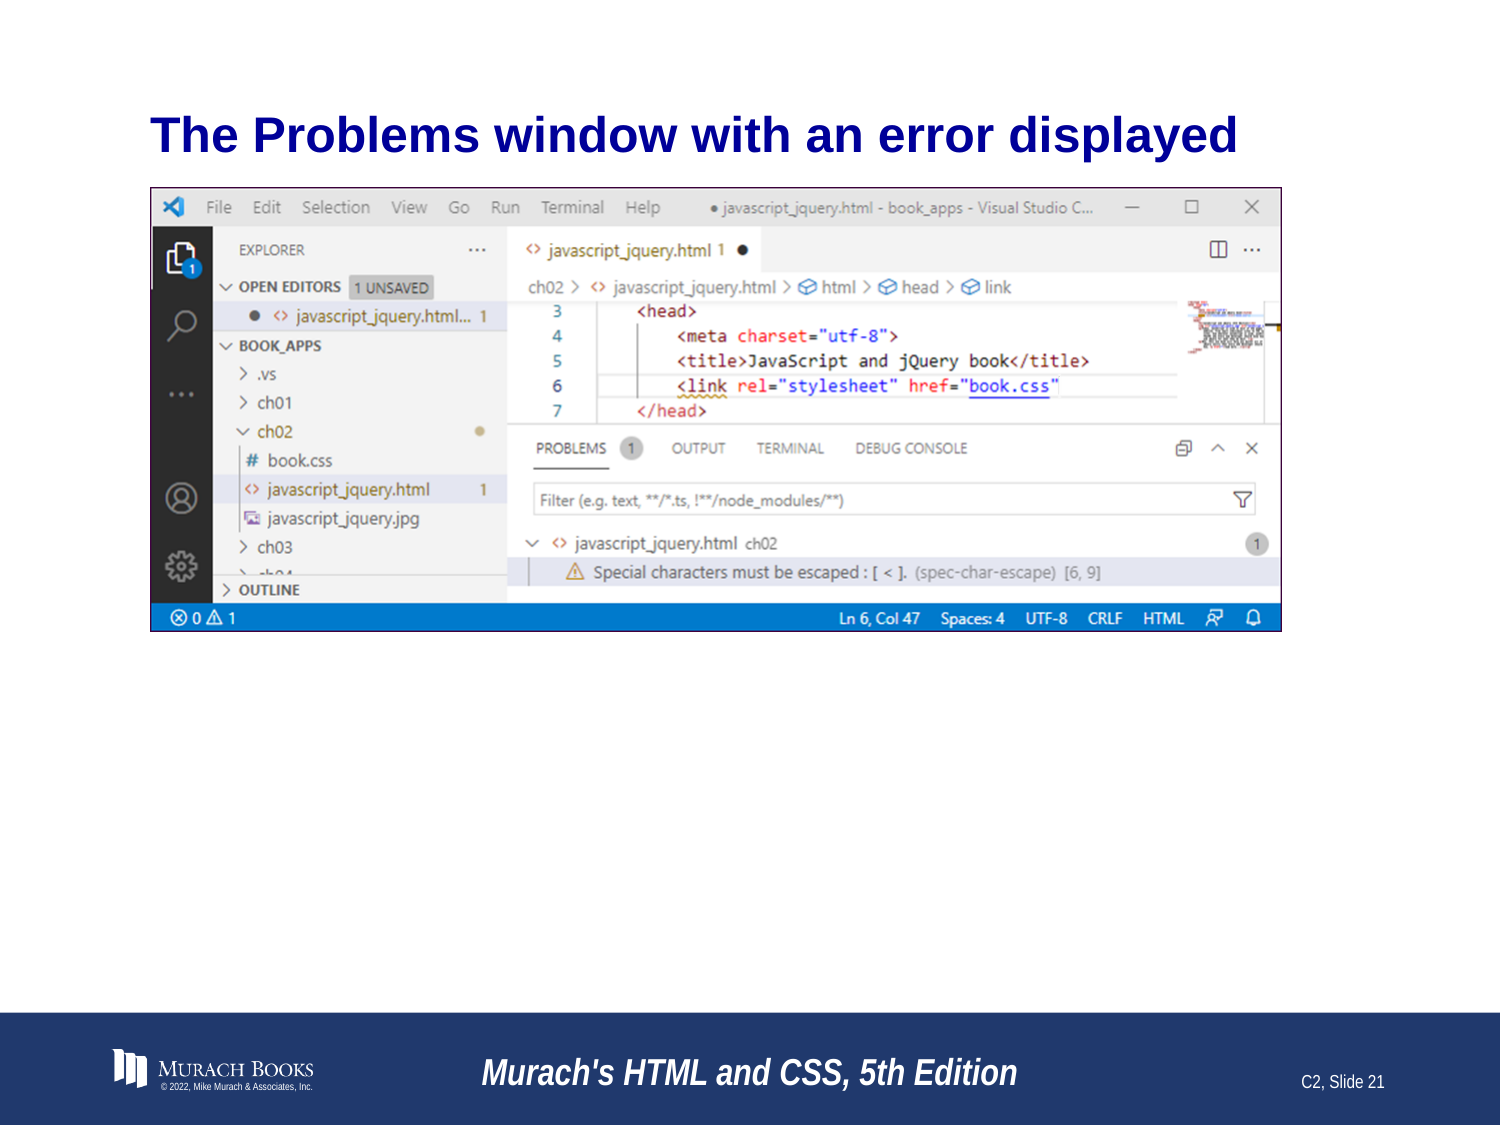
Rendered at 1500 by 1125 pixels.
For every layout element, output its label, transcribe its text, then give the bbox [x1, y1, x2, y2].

slide_number C2, Slide 21 [1087, 1025, 1400, 1100]
title The Problems window with an error displayed [150, 102, 1350, 164]
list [149, 187, 1282, 632]
slide_number Murach's HTML and CSS, 5th Edition [463, 1025, 1050, 1100]
footer © 2022, Mike Murach & Associates, Inc. [12, 1025, 463, 1100]
